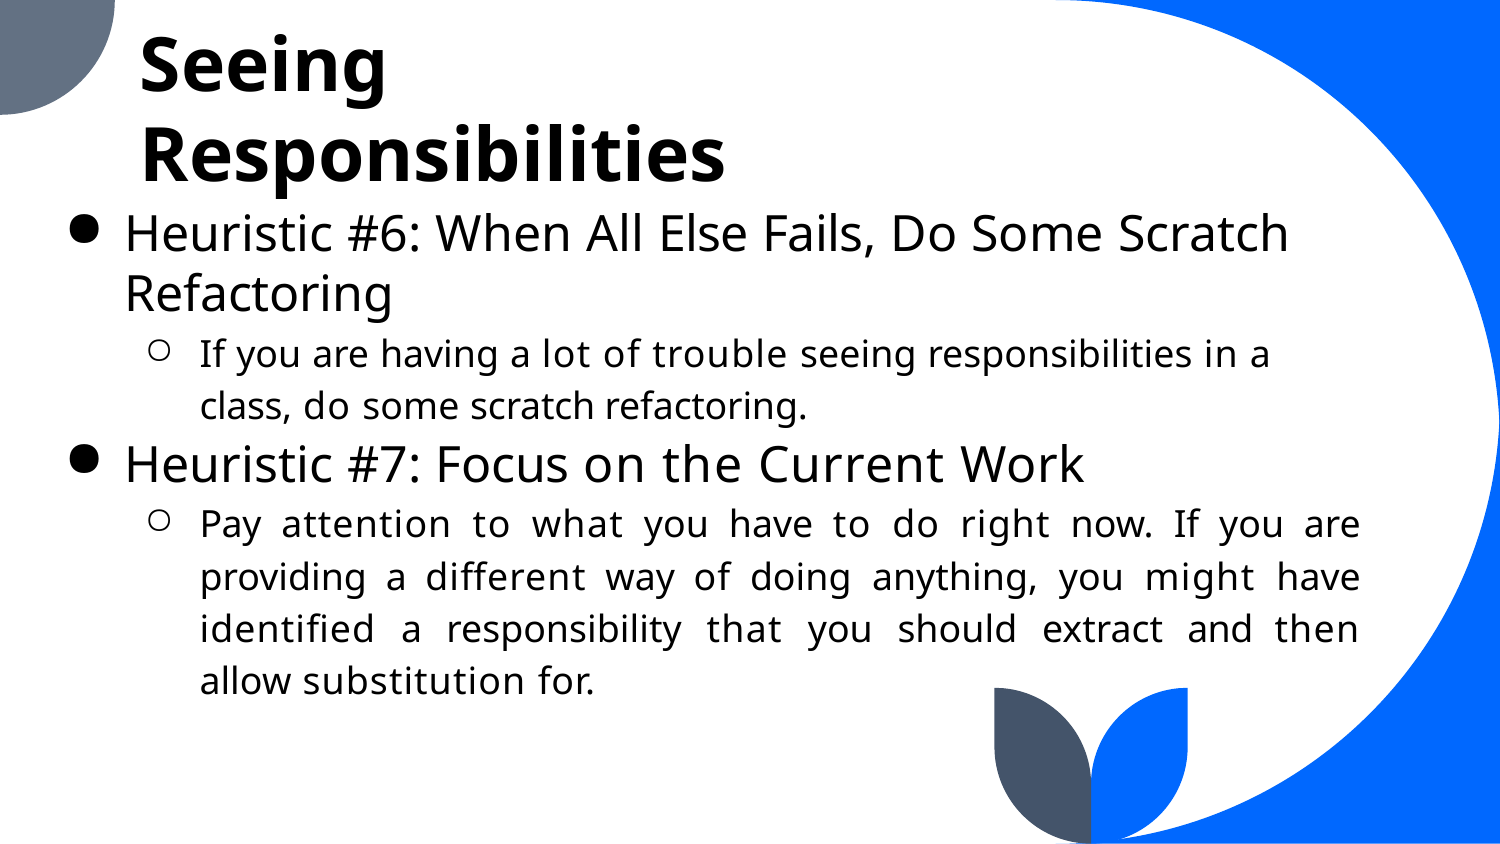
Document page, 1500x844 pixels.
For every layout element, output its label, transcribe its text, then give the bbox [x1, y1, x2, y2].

text_box Heuristic #6: When All Else Fails, Do Some Scratch Refactoring If you are having a lot of trouble seeing responsibilities in a class, do some scratch refactoring. Heuristic #7: Focus on the Current Work Pay attention to what you have to do right now. If you are providing a different way of doing anything, you might have identified a responsibility that you should extract and then allow substitution for. [62, 190, 1362, 702]
text_box Seeing Responsibilities [125, 9, 988, 205]
